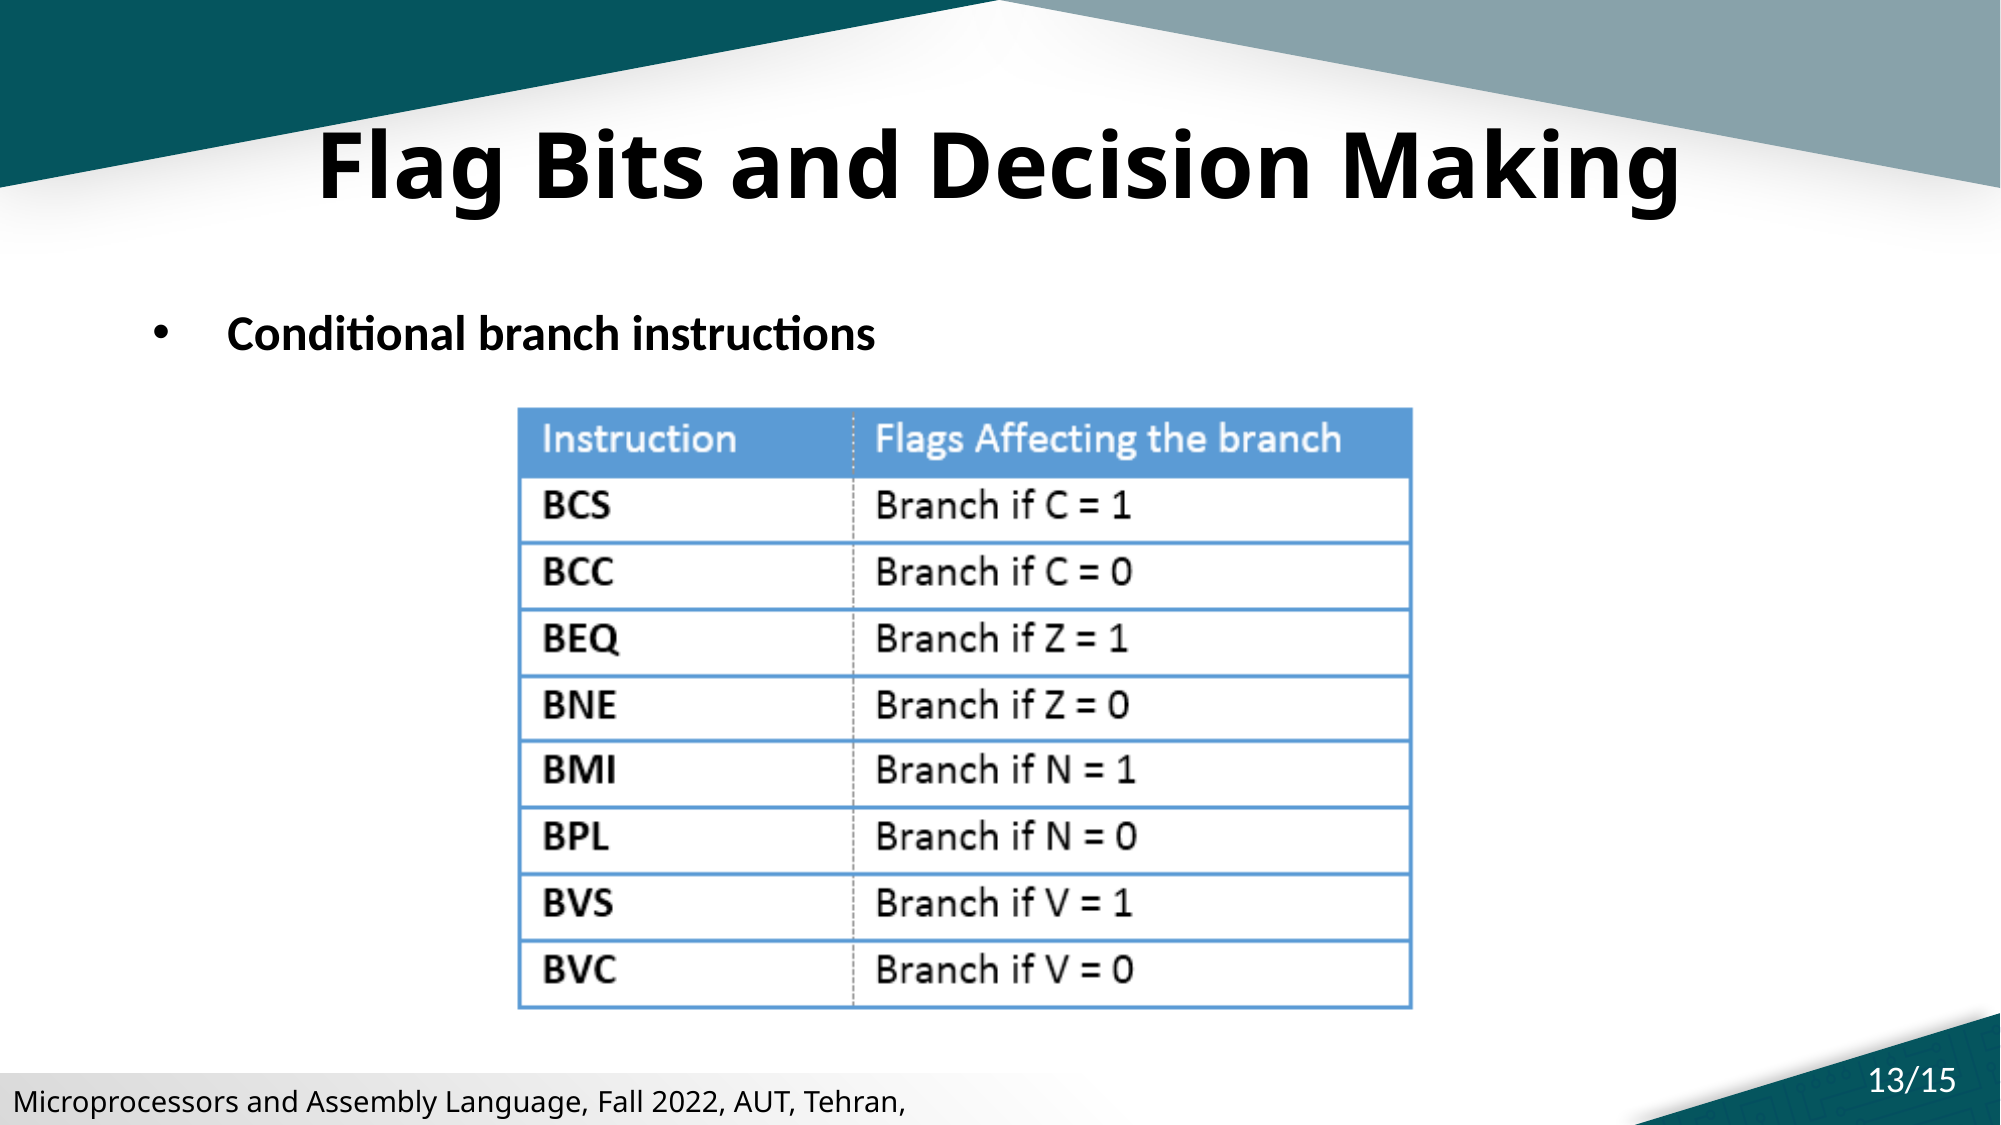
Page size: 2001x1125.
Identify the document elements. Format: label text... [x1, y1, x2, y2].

list Conditional branch instructions [137, 299, 1863, 1014]
slide_number 13/15 [1522, 1047, 1973, 1108]
picture [502, 392, 1498, 1014]
title Flag Bits and Decision Making [137, 59, 1863, 278]
